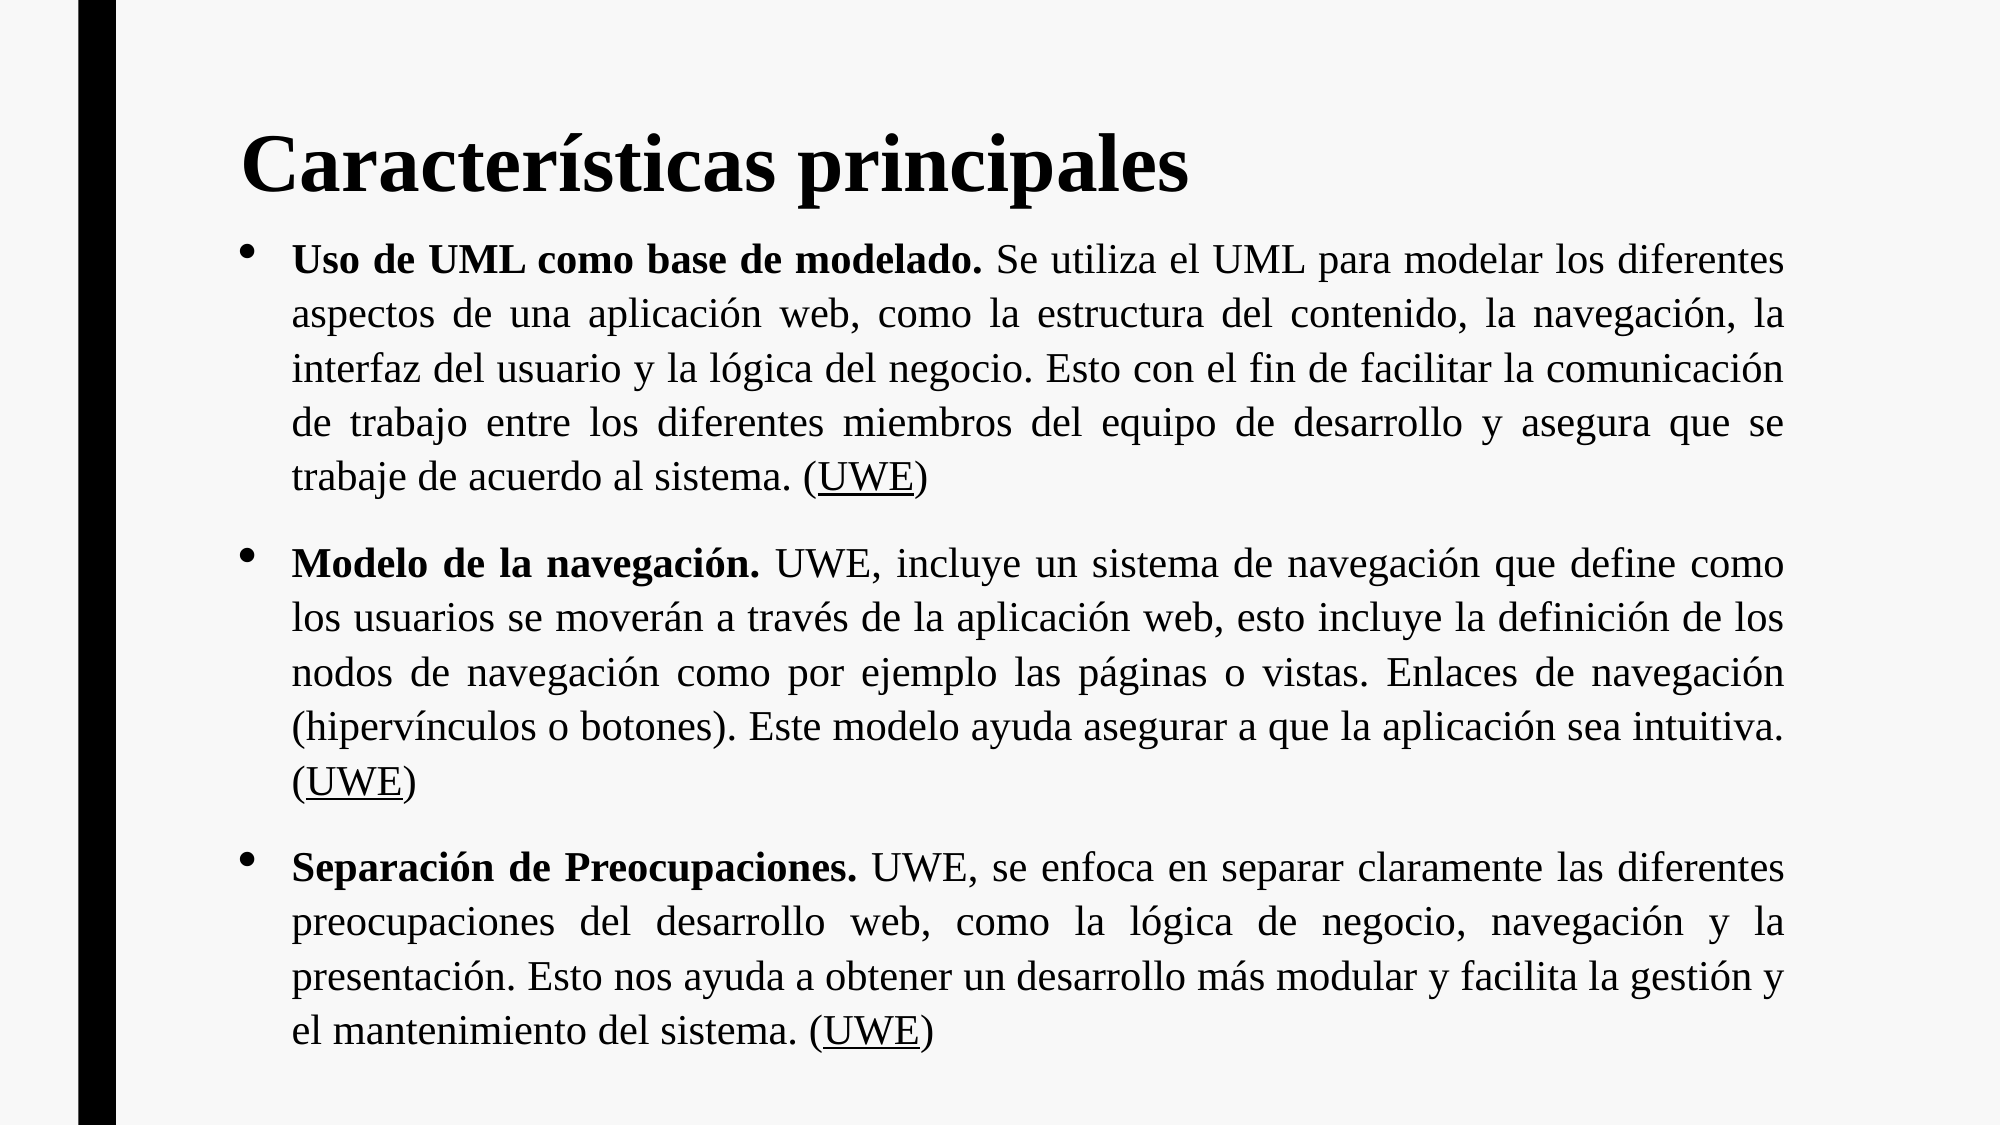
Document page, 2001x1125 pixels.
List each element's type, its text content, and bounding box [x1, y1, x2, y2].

title Características principales [225, 112, 1800, 219]
list Uso de UML como base de modelado. Se utiliza el UML para modelar los diferentes aspectos de una aplicación web, como la estructura del contenido, la navegación, la interfaz del usuario y la lógica del negocio. Esto con el fin de facilitar la comunicación de trabajo entre los diferentes miembros del equipo de desarrollo y asegura que se trabaje de acuerdo al sistema. (UWE) Modelo de la navegación. UWE, incluye un sistema de navegación que define como los usuarios se moverán a través de la aplicación web, esto incluye la definición de los nodos de navegación como por ejemplo las páginas o vistas. Enlaces de navegación (hipervínculos o botones). Este modelo ayuda asegurar a que la aplicación sea intuitiva. (UWE) Separación de Preocupaciones. UWE, se enfoca en separar claramente las diferentes preocupaciones del desarrollo web, como la lógica de negocio, navegación y la presentación. Esto nos ayuda a obtener un desarrollo más modular y facilita la gestión y el mantenimiento del sistema. (UWE) [225, 219, 1800, 1061]
